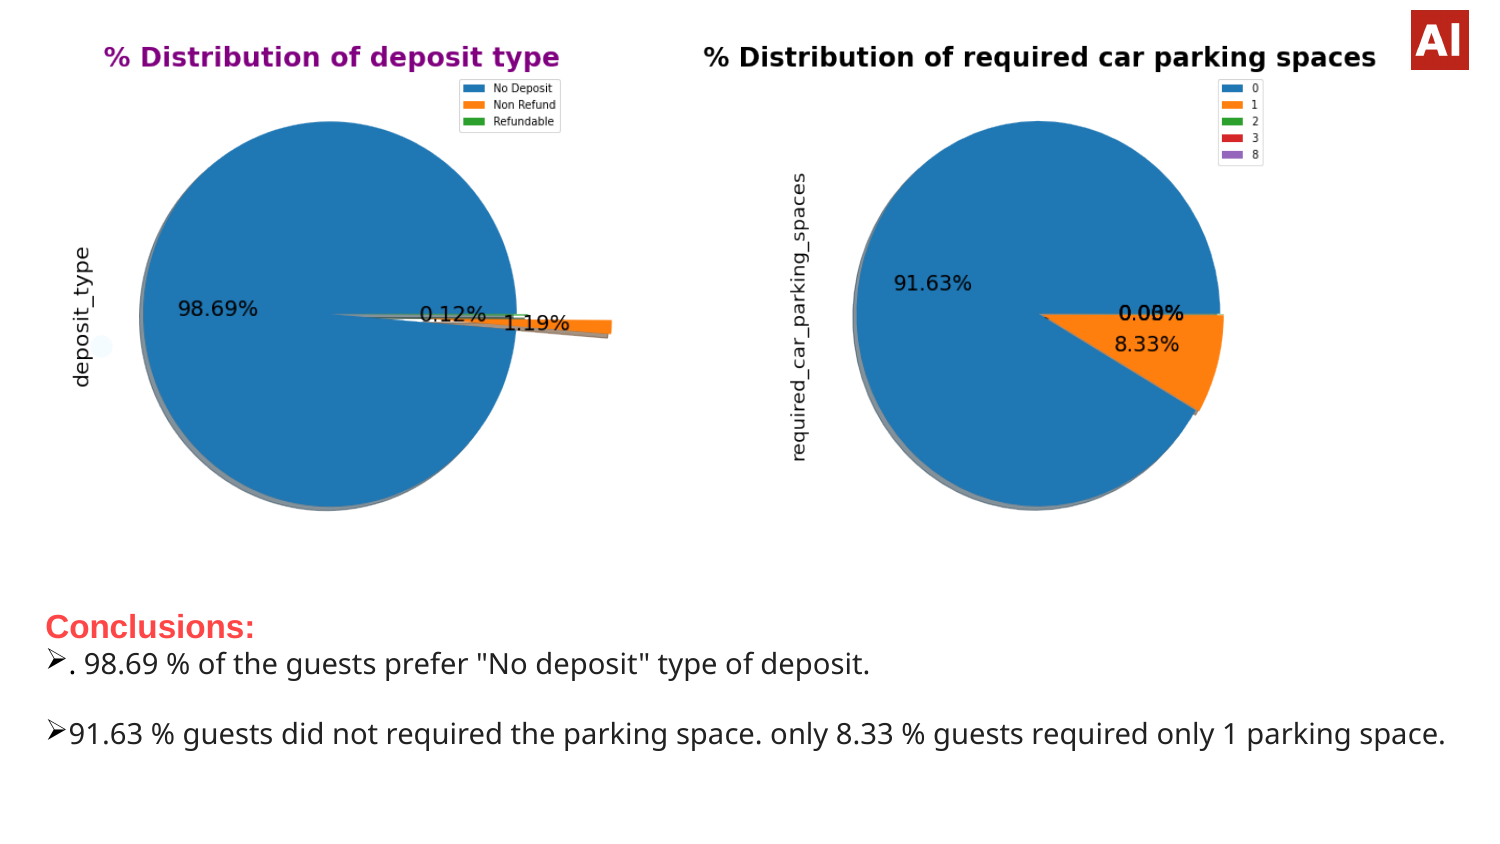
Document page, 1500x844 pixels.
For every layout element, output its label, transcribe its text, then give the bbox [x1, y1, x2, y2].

picture [1411, 10, 1469, 70]
picture [65, 37, 619, 564]
picture [695, 37, 1384, 564]
text_box Conclusions: . 98.69 % of the guests prefer "No deposit" type of deposit. 91.63 % guests did not required the parking space. only 8.33 % guests required only 1 parking space. [43, 603, 1500, 786]
